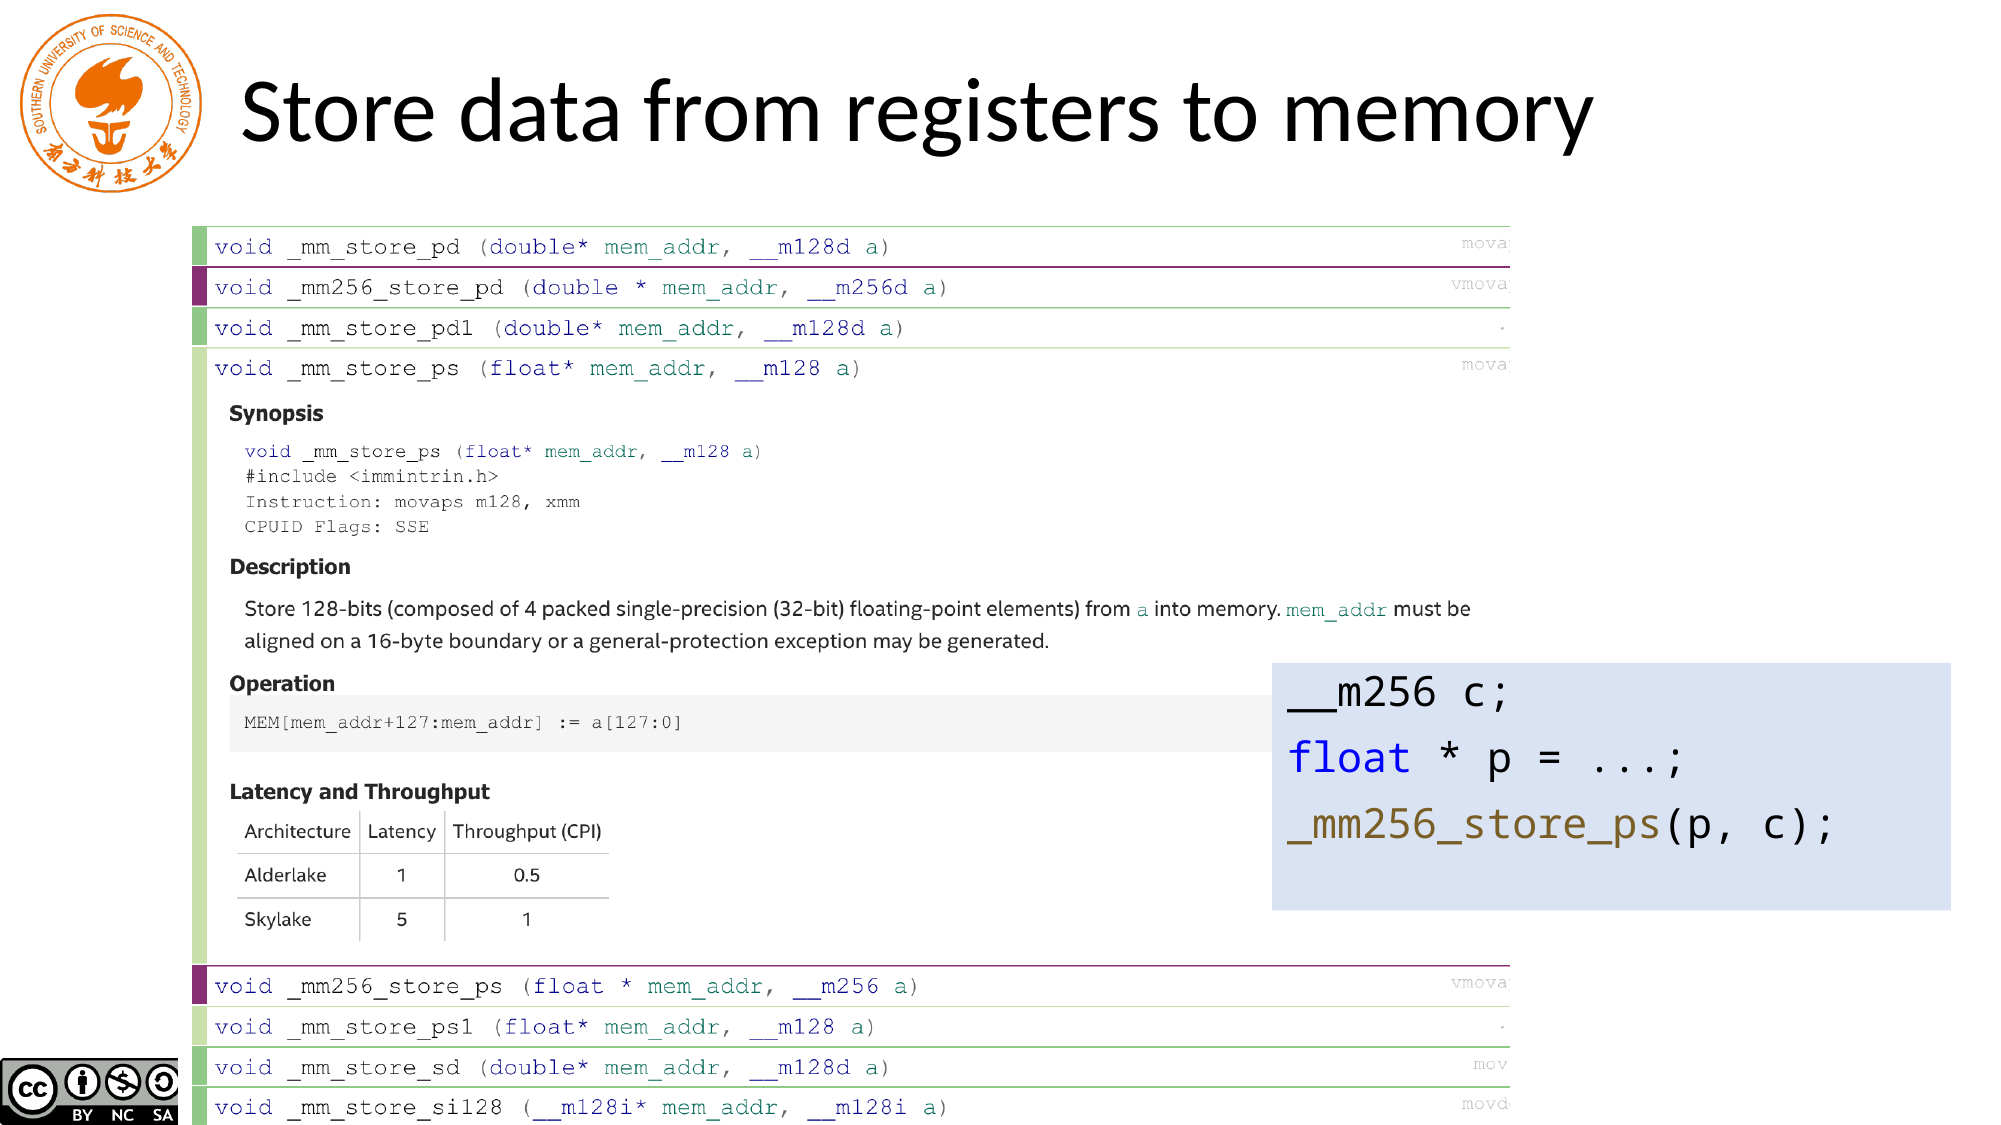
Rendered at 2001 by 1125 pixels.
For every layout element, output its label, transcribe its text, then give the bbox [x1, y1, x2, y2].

list __m256 c; float * p = ...; _mm256_store_ps(p, c); [1510, 662, 1951, 911]
title Store data from registers to memory [225, 43, 1951, 181]
picture [18, 11, 202, 194]
picture [0, 217, 1510, 1125]
